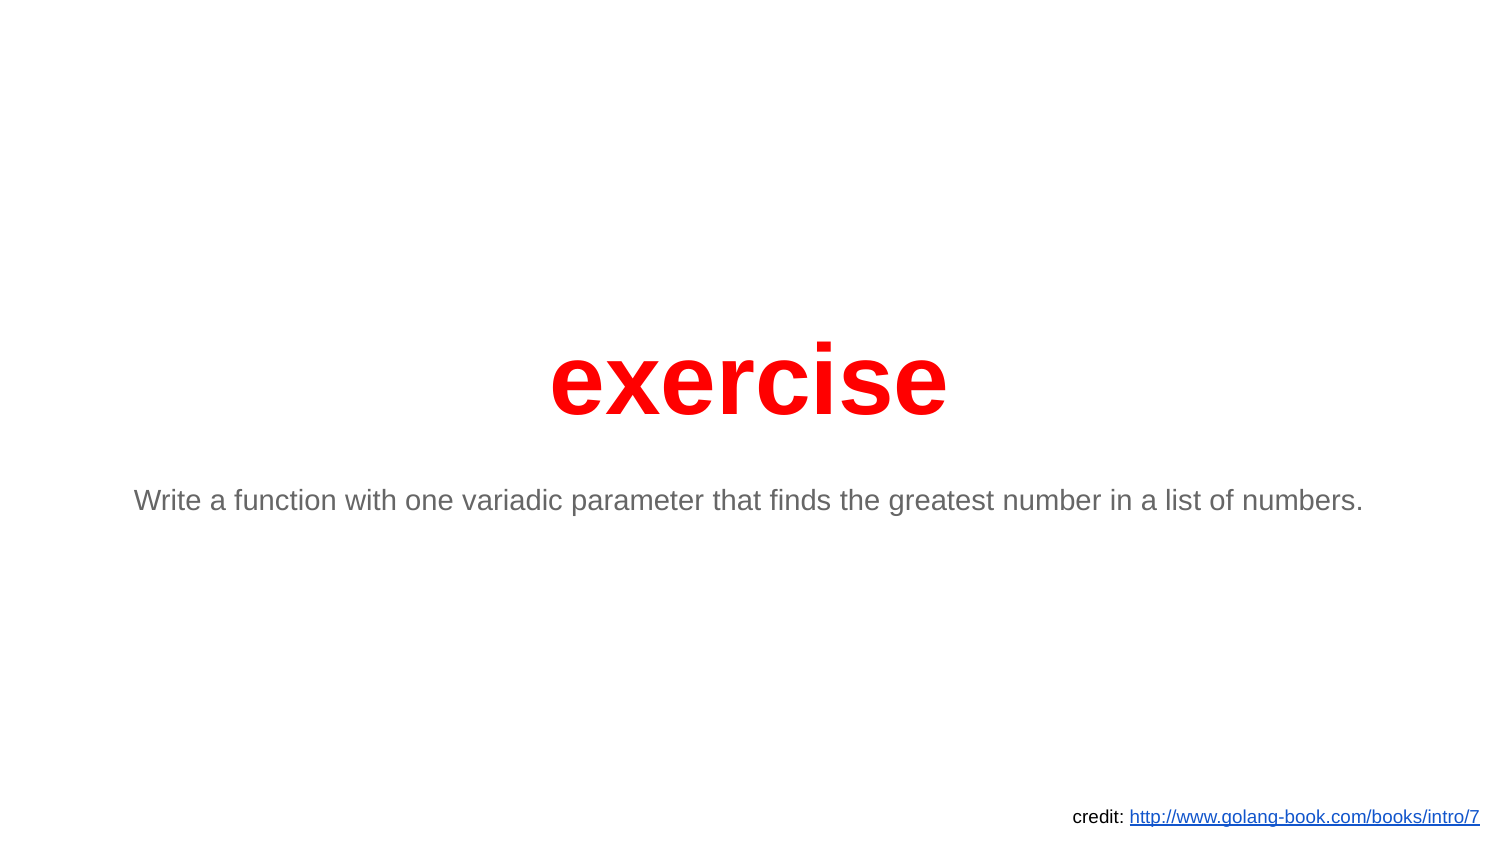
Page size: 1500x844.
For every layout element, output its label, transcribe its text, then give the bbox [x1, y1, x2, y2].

subtitle Write a function with one variadic parameter that finds the greatest number in a list of numbers. [112, 465, 1388, 595]
list credit: http://www.golang-book.com/books/intro/7 [999, 789, 1500, 844]
title exercise [112, 259, 1388, 450]
